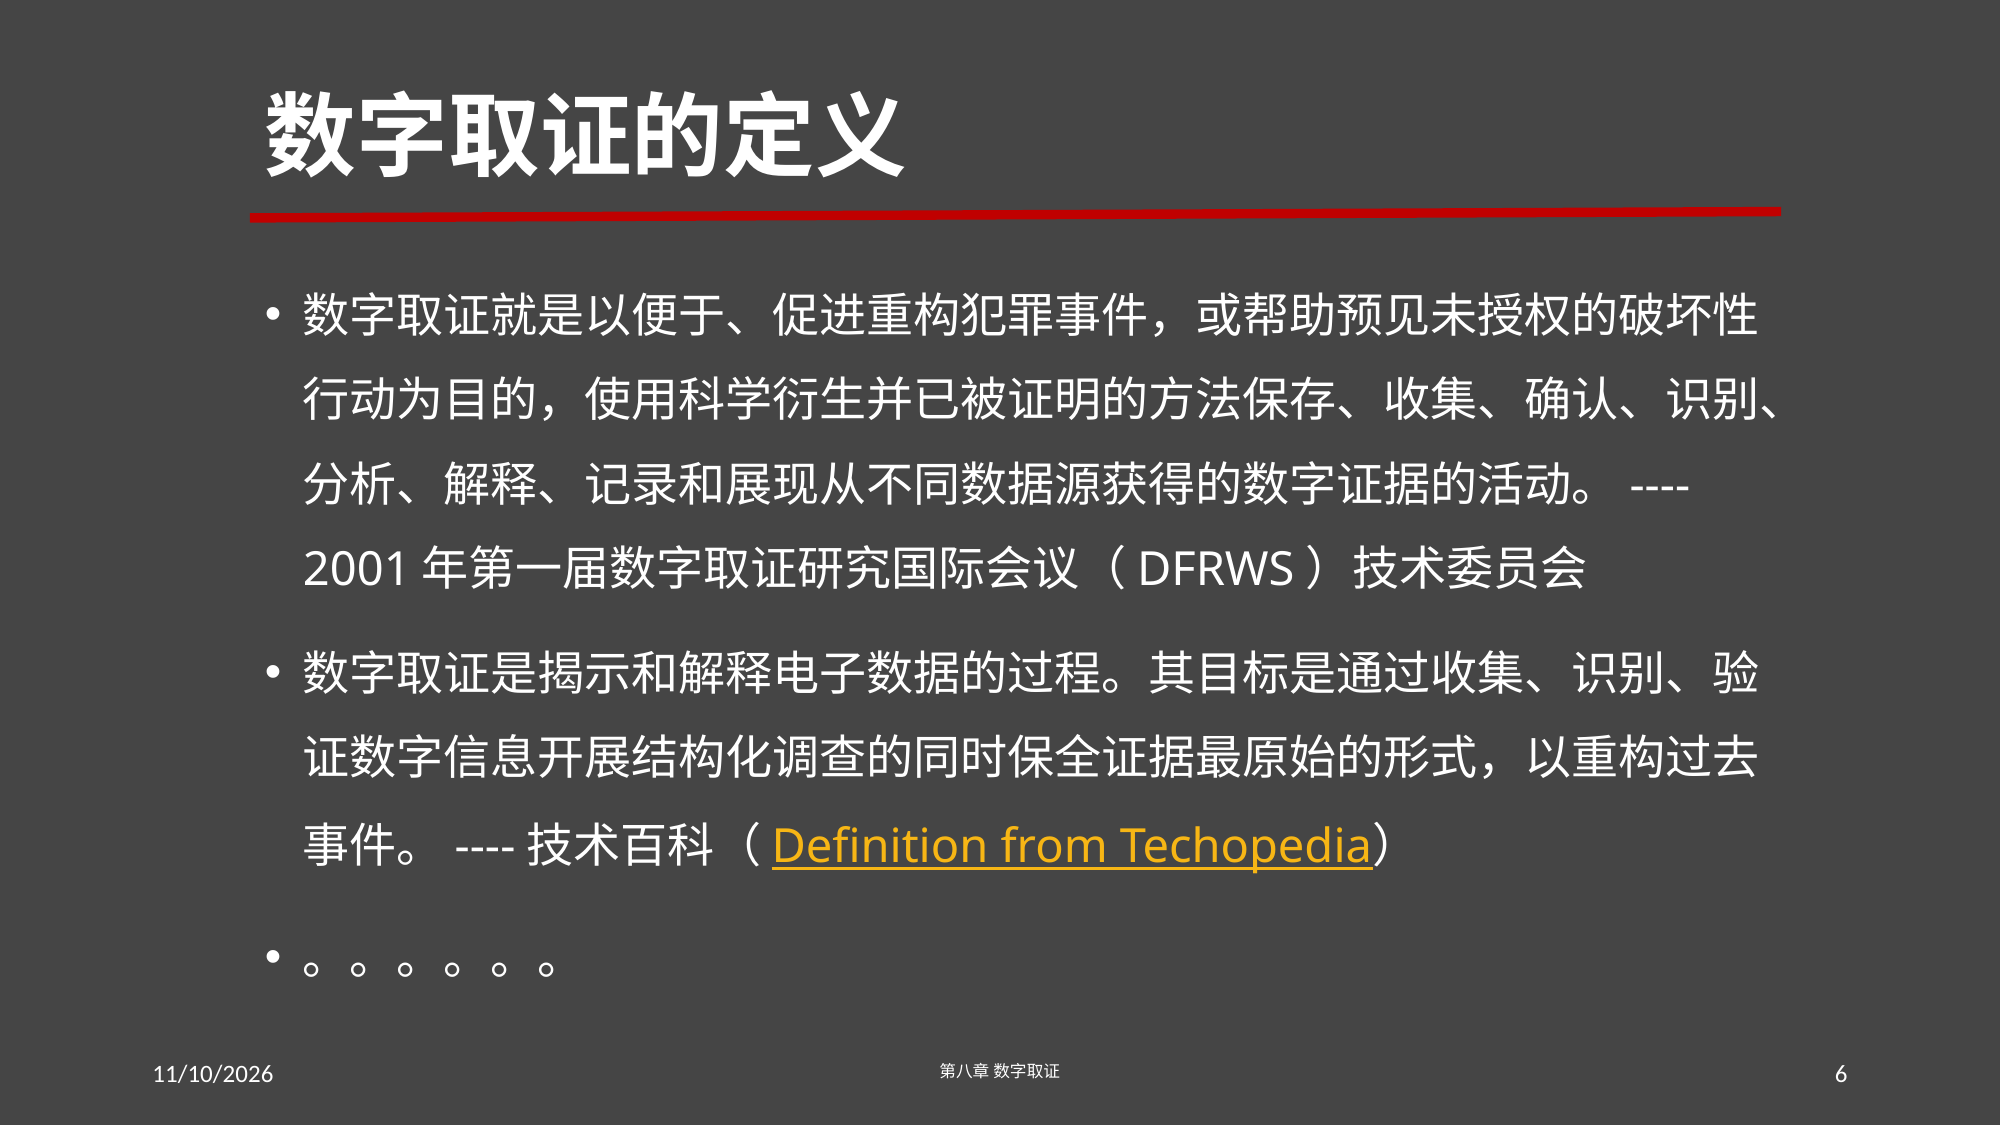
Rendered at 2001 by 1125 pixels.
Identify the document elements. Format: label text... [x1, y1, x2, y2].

slide_number 6 [1412, 1042, 1863, 1103]
footer 第八章 数字取证 [662, 1042, 1338, 1103]
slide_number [137, 1042, 588, 1103]
title 数字取证的定义 [249, 30, 1782, 249]
list 数字取证就是以便于、促进重构犯罪事件，或帮助预见未授权的破坏性行动为目的，使用科学衍生并已被证明的方法保存、收集、确认、识别、分析、解释、记录和展现从不同数据源获得的数字证据的活动。---- 2001年第一届数字取证研究国际会议（DFRWS）技术委员会 数字取证是揭示和解释电子数据的过程。其目标是通过收集、识别、验证数字信息开展结构化调查的同时保全证据最原始的形式，以重构过去事件。----技术百科（Definition from Techopedia） 。。。。。。 [249, 249, 1782, 1011]
